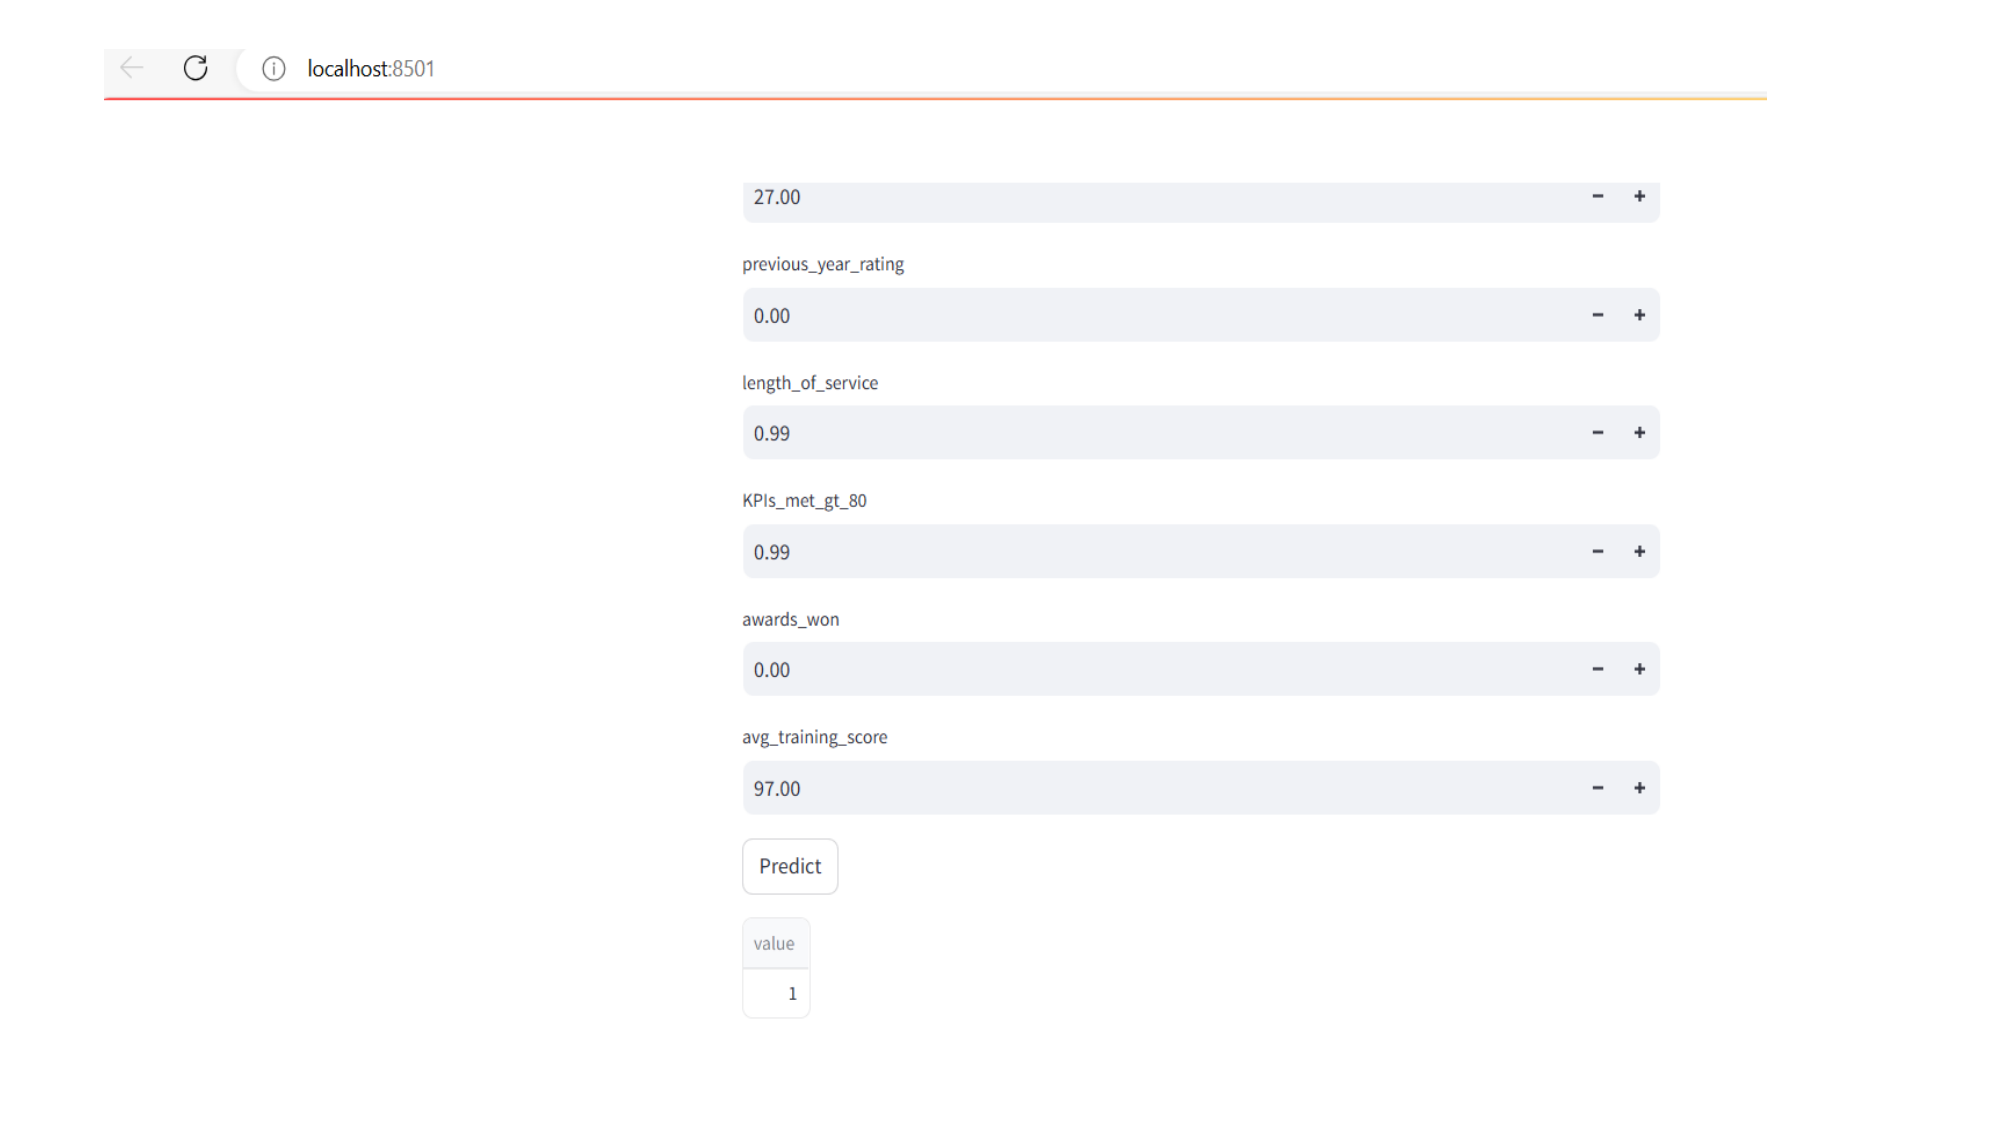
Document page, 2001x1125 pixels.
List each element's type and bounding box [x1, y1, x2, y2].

picture [104, 49, 1767, 1075]
